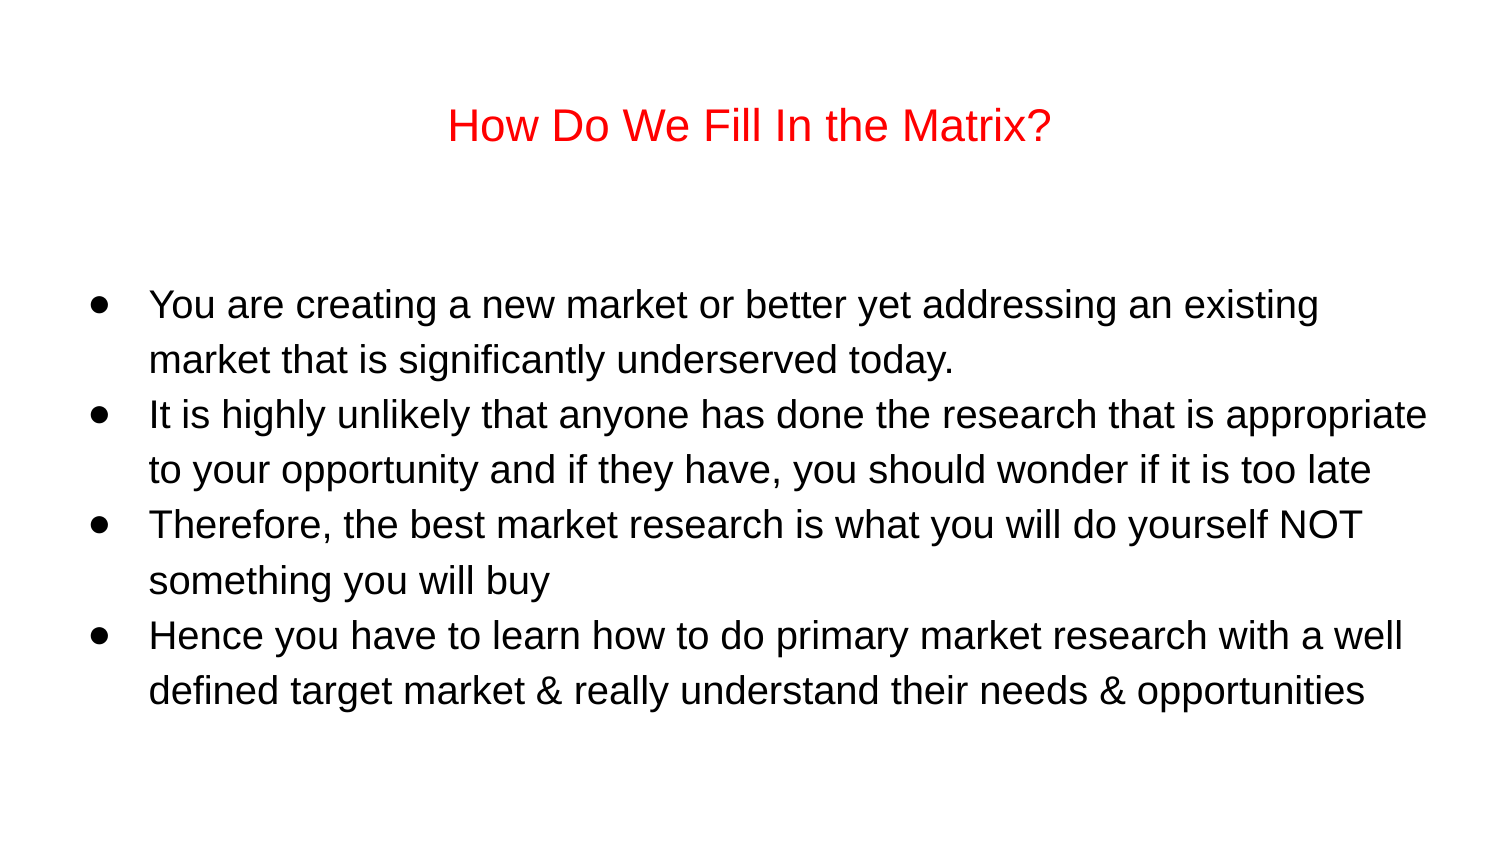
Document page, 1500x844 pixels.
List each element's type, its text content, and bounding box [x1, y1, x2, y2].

title How Do We Fill In the Matrix? [51, 72, 1449, 167]
list You are creating a new market or better yet addressing an existing market that is significantly underserved today. It is highly unlikely that anyone has done the research that is appropriate to your opportunity and if they have, you should wonder if it is too late Therefore, the best market research is what you will do yourself NOT something you will buy Hence you have to learn how to do primary market research with a well defined target market & really understand their needs & opportunities [51, 189, 1449, 750]
